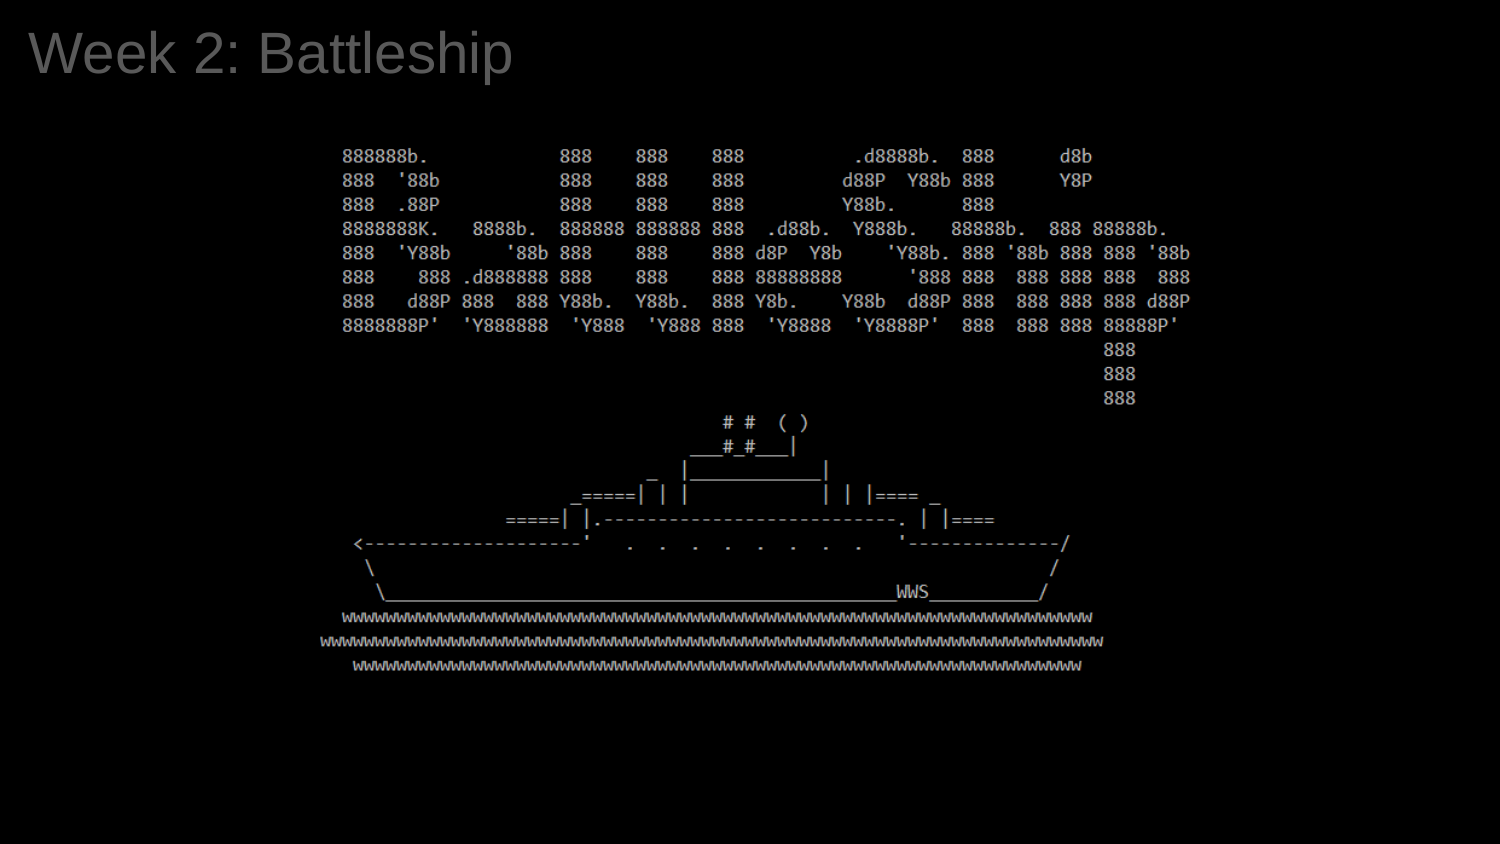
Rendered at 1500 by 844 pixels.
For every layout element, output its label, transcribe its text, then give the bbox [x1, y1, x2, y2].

subtitle Week 2: Battleship [10, 0, 534, 108]
picture [138, 107, 1409, 794]
